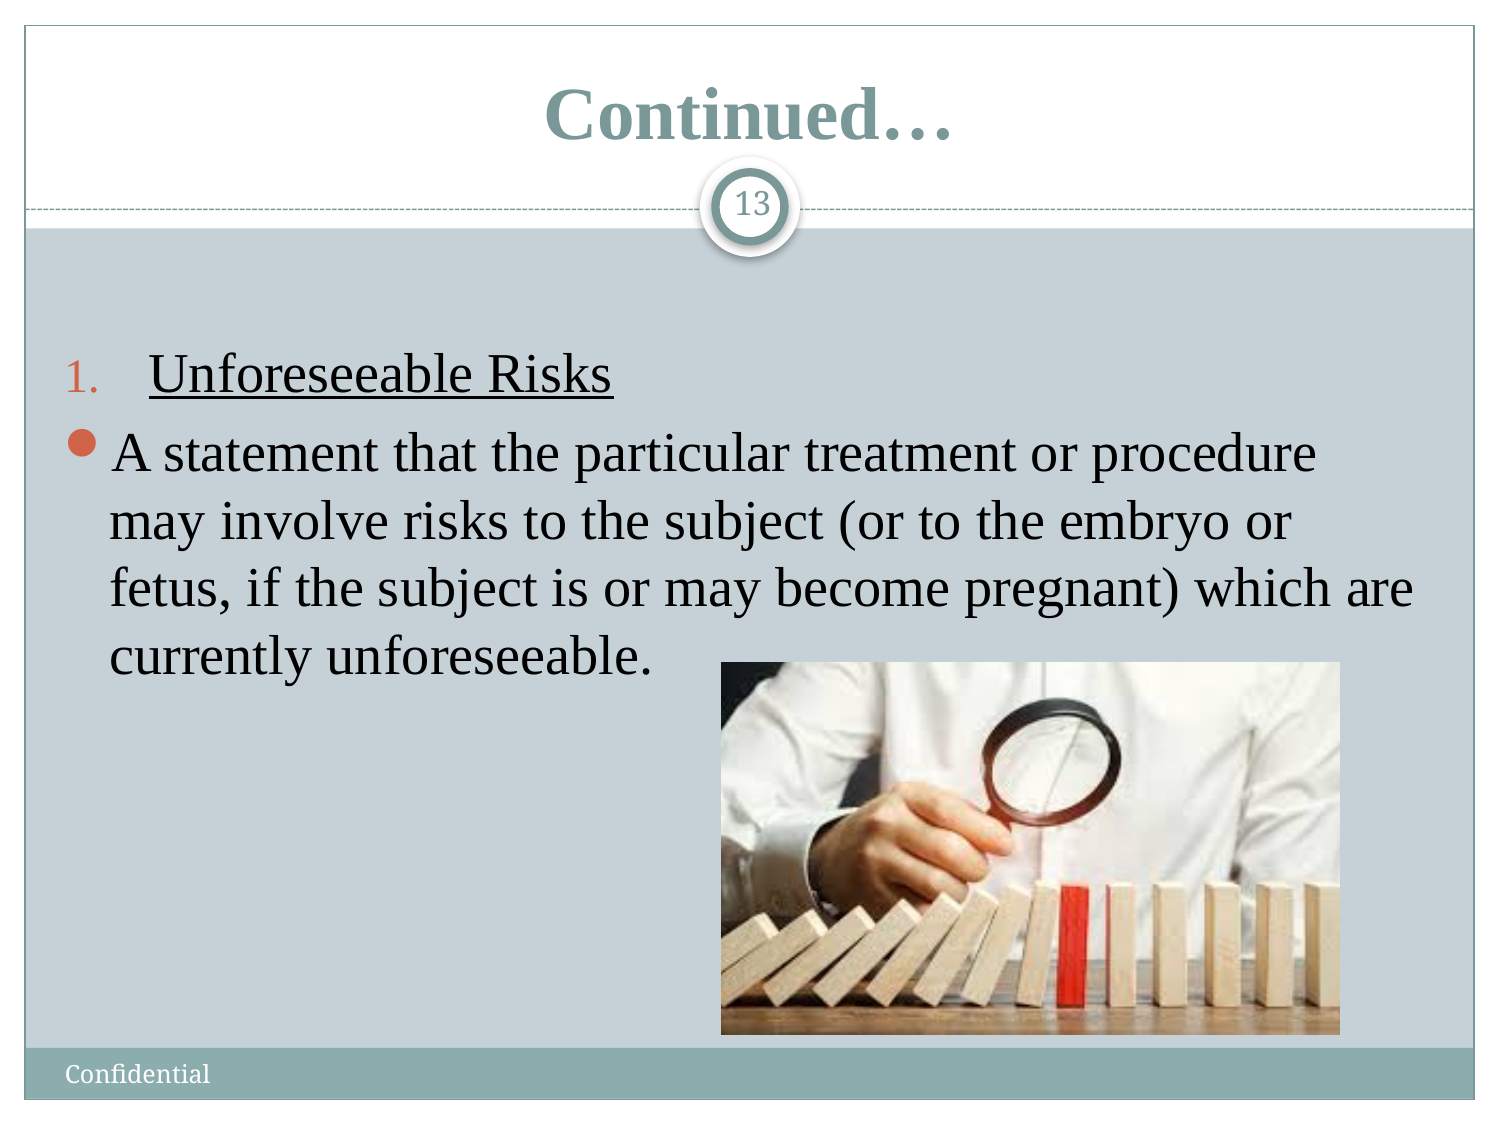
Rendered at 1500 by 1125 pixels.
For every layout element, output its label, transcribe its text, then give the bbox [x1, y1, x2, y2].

list Unforeseeable Risks A statement that the particular treatment or procedure may involve risks to the subject (or to the embryo or fetus, if the subject is or may become pregnant) which are currently unforeseeable. [49, 250, 1445, 1001]
title Continued… [49, 37, 1450, 162]
slide_number 13 [715, 168, 791, 241]
footer Confidential [50, 1051, 638, 1112]
picture [721, 662, 1340, 1035]
